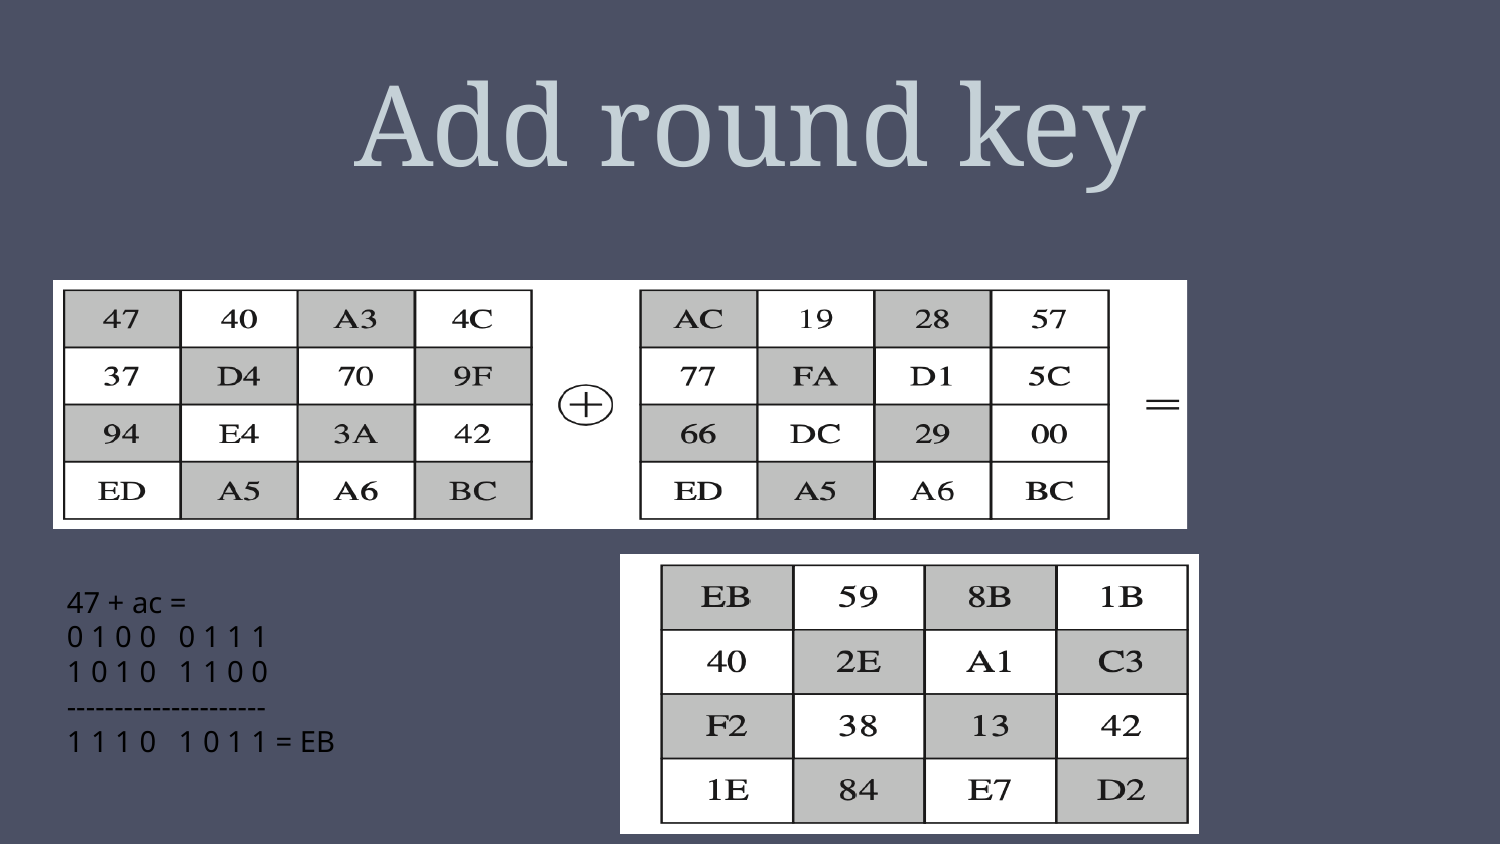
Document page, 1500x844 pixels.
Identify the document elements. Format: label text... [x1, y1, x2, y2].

picture [619, 554, 1200, 835]
text_box 47 + ac = 0 1 0 0 0 1 1 1 1 0 1 0 1 1 0 0 --------------------- 1 1 1 0 1 0 1 1 = EB [51, 568, 476, 774]
title Add round key [75, 0, 1425, 197]
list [52, 279, 1188, 529]
